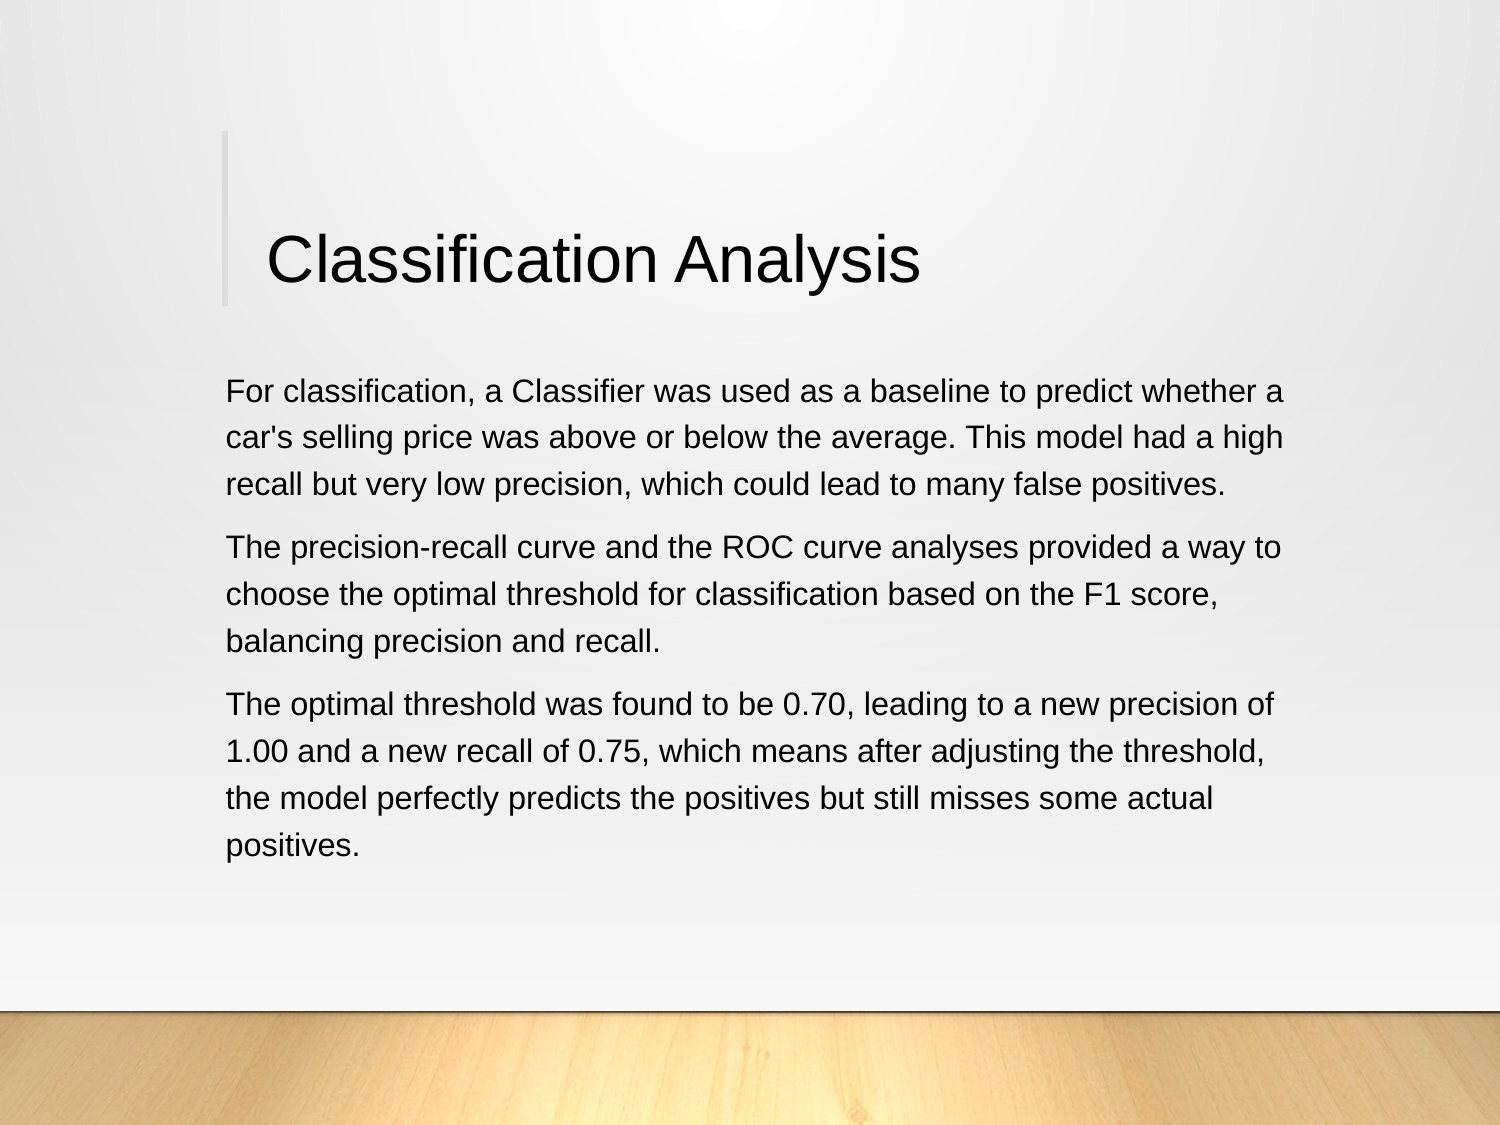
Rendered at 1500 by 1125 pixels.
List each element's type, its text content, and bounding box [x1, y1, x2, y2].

list For classification, a Classifier was used as a baseline to predict whether a car's selling price was above or below the average. This model had a high recall but very low precision, which could lead to many false positives. The precision-recall curve and the ROC curve analyses provided a way to choose the optimal threshold for classification based on the F1 score, balancing precision and recall. The optimal threshold was found to be 0.70, leading to a new precision of 1.00 and a new recall of 0.75, which means after adjusting the threshold, the model perfectly predicts the positives but still misses some actual positives. [210, 354, 1315, 921]
title Classification Analysis [251, 131, 1315, 305]
picture [0, 1011, 1500, 1125]
